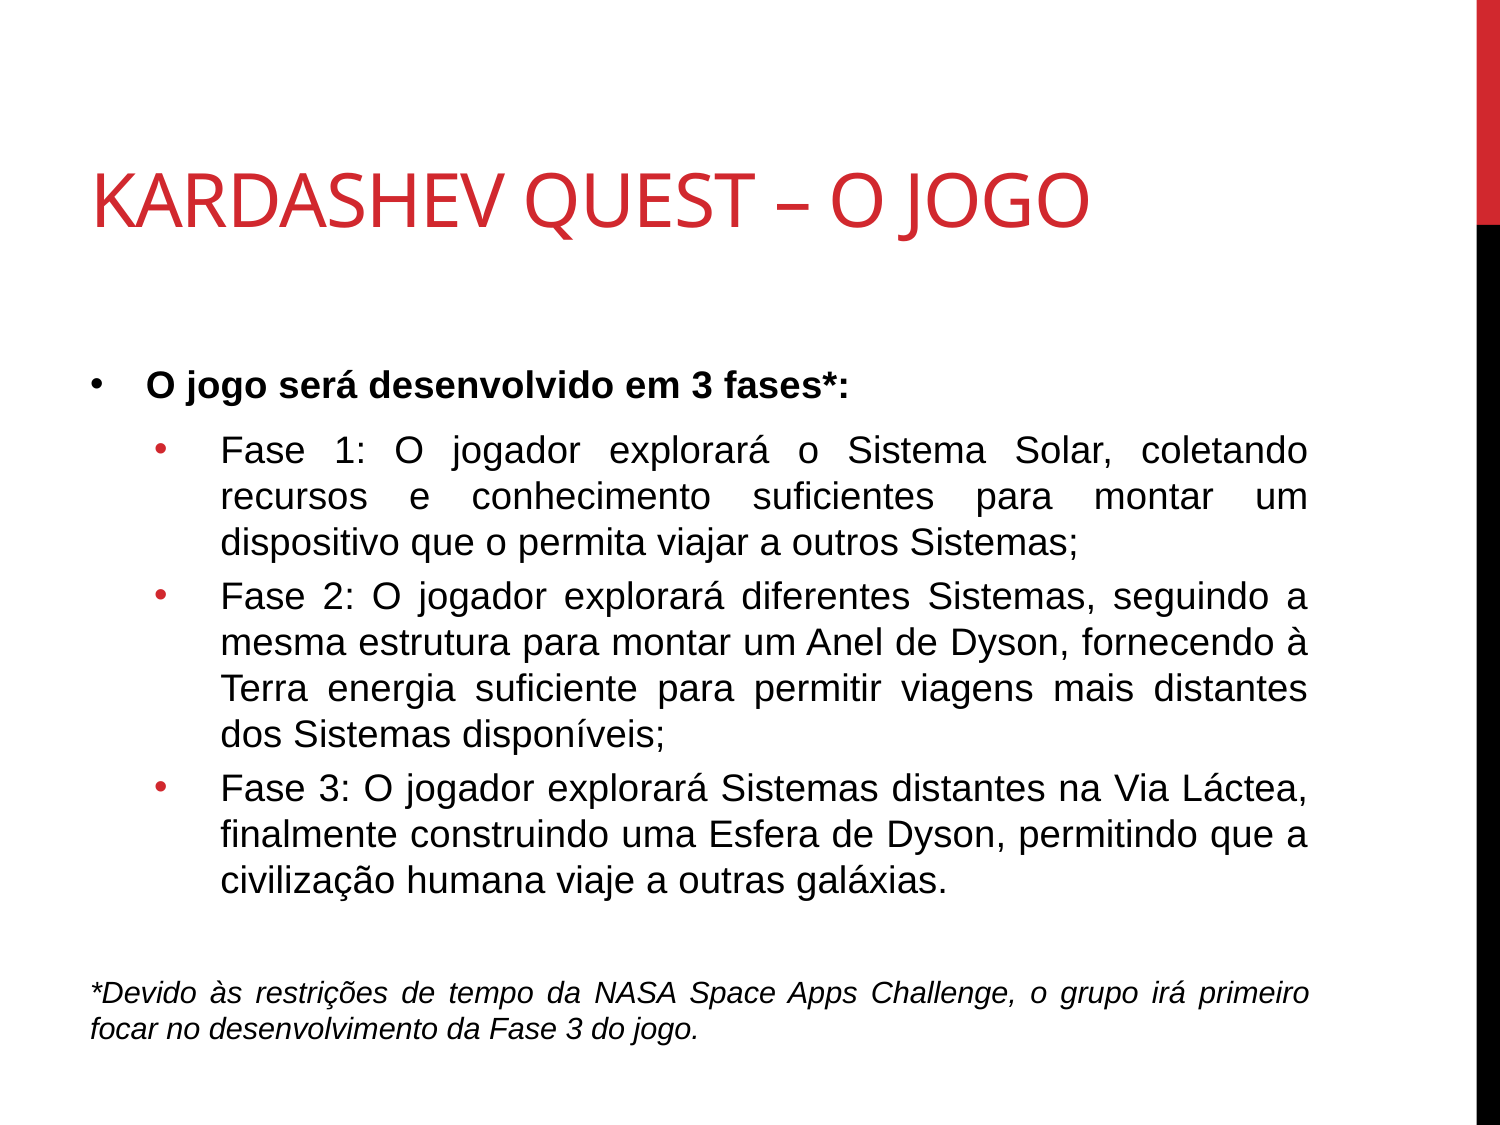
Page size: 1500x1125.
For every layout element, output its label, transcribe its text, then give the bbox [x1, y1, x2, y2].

title Kardashev quest – O Jogo [75, 25, 1455, 250]
list O jogo será desenvolvido em 3 fases*: Fase 1: O jogador explorará o Sistema Solar, coletando recursos e conhecimento suficientes para montar um dispositivo que o permita viajar a outros Sistemas; Fase 2: O jogador explorará diferentes Sistemas, seguindo a mesma estrutura para montar um Anel de Dyson, fornecendo à Terra energia suficiente para permitir viagens mais distantes dos Sistemas disponíveis; Fase 3: O jogador explorará Sistemas distantes na Via Láctea, finalmente construindo uma Esfera de Dyson, permitindo que a civilização humana viaje a outras galáxias. *Devido às restrições de tempo da NASA Space Apps Challenge, o grupo irá primeiro focar no desenvolvimento da Fase 3 do jogo. [75, 287, 1325, 1057]
